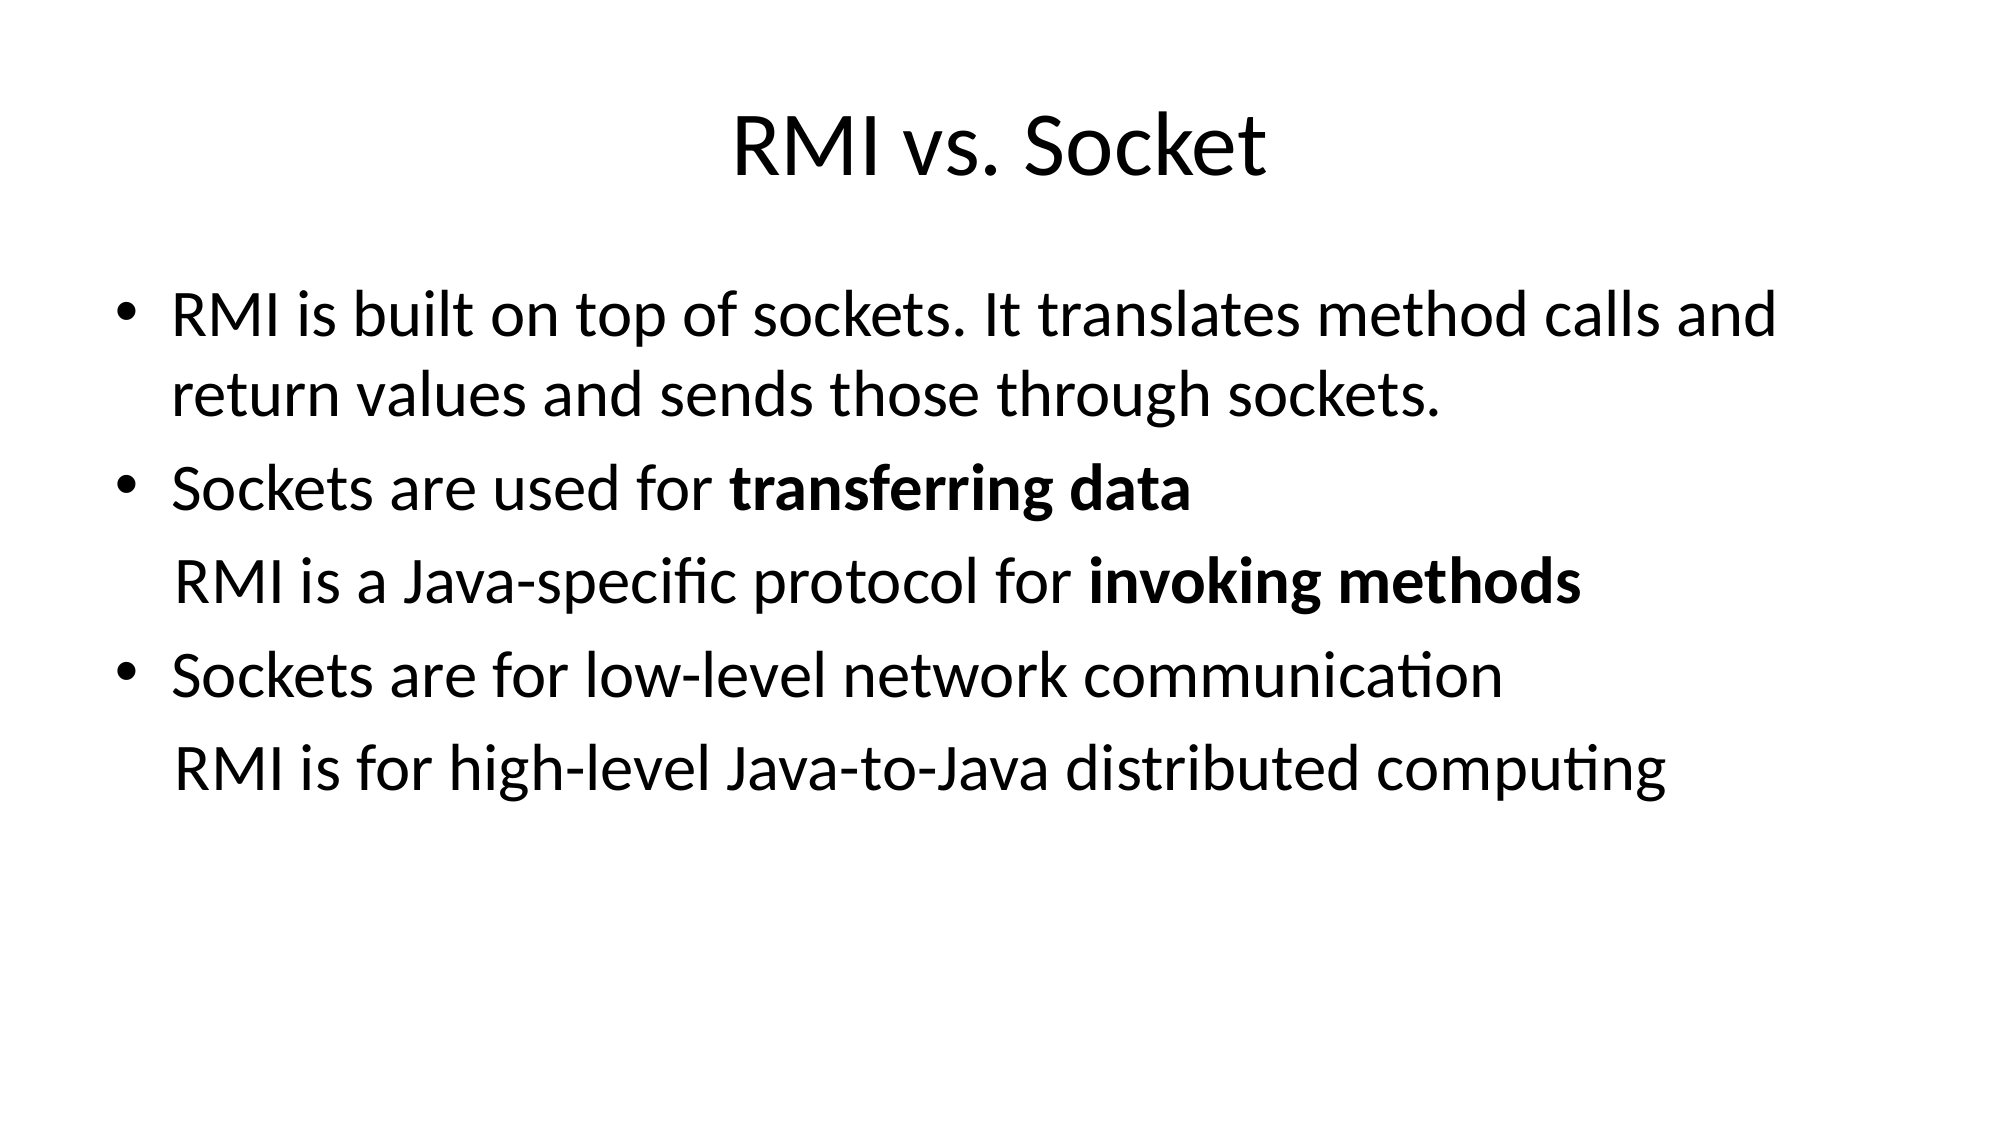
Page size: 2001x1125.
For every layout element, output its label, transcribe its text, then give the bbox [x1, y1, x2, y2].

list RMI is built on top of sockets. It translates method calls and return values and sends those through sockets. Sockets are used for transferring data RMI is a Java-specific protocol for invoking methods Sockets are for low-level network communication RMI is for high-level Java-to-Java distributed computing [99, 262, 1900, 1005]
title RMI vs. Socket [99, 45, 1900, 233]
